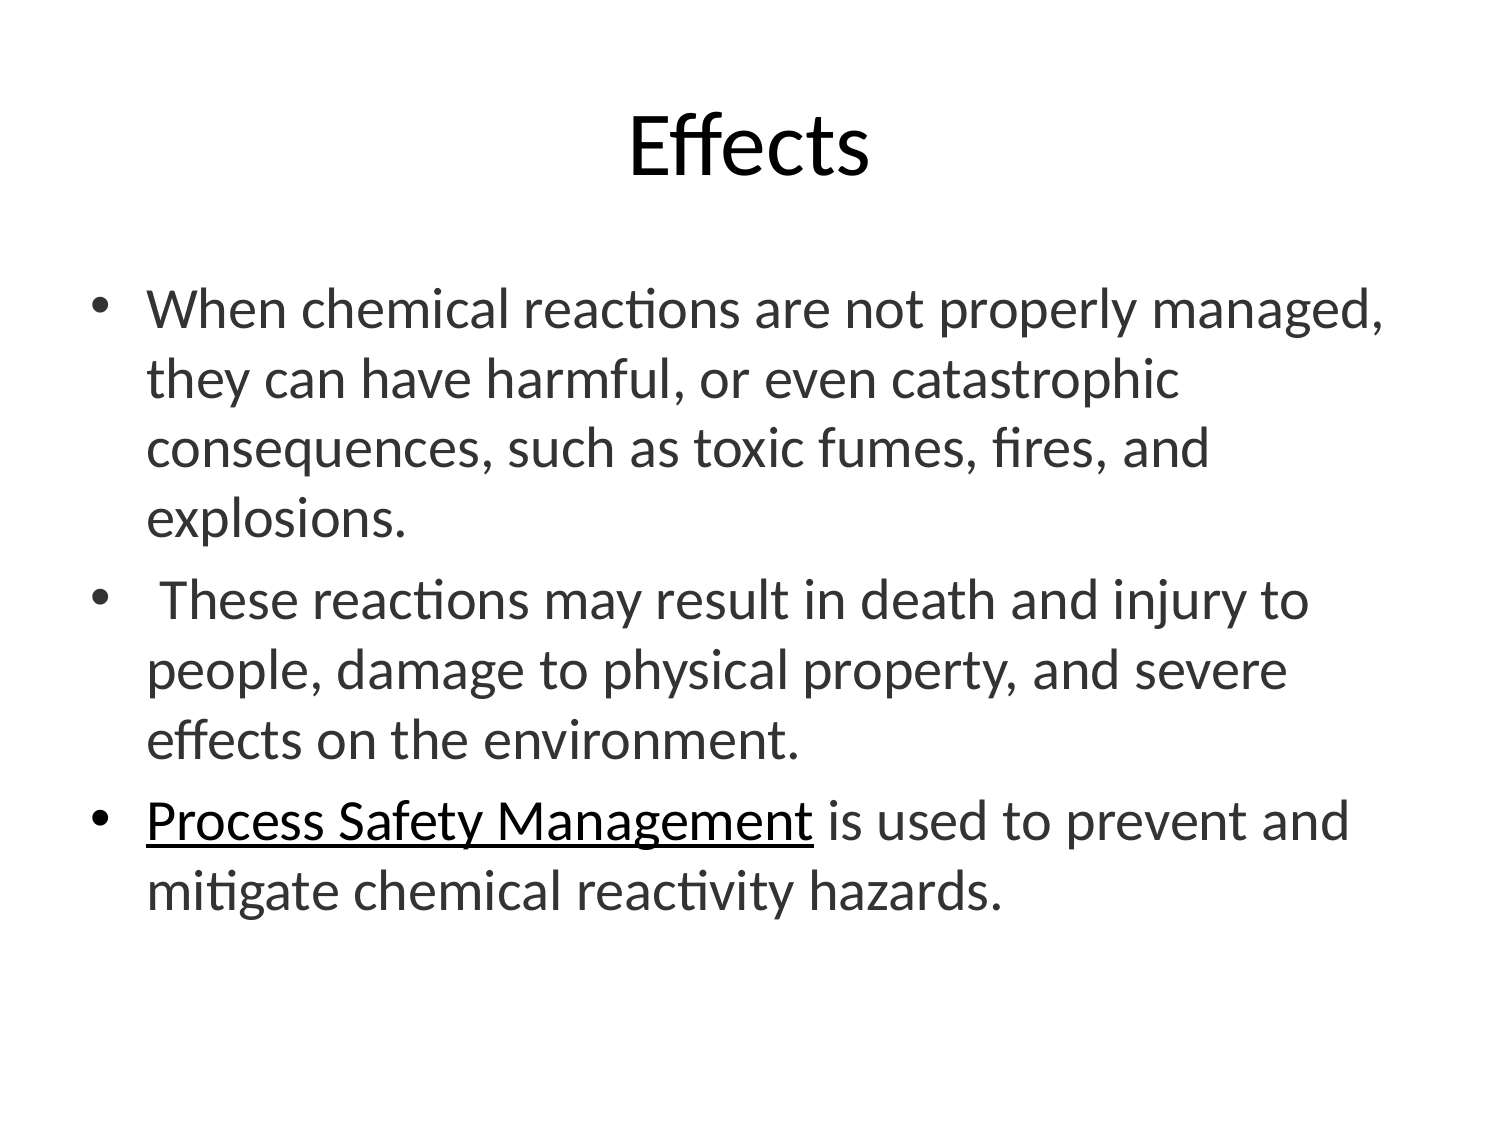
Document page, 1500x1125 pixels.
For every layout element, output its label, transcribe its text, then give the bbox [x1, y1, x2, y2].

title Effects [75, 45, 1425, 233]
list When chemical reactions are not properly managed, they can have harmful, or even catastrophic consequences, such as toxic fumes, fires, and explosions. These reactions may result in death and injury to people, damage to physical property, and severe effects on the environment. Process Safety Management is used to prevent and mitigate chemical reactivity hazards. [75, 262, 1425, 1005]
